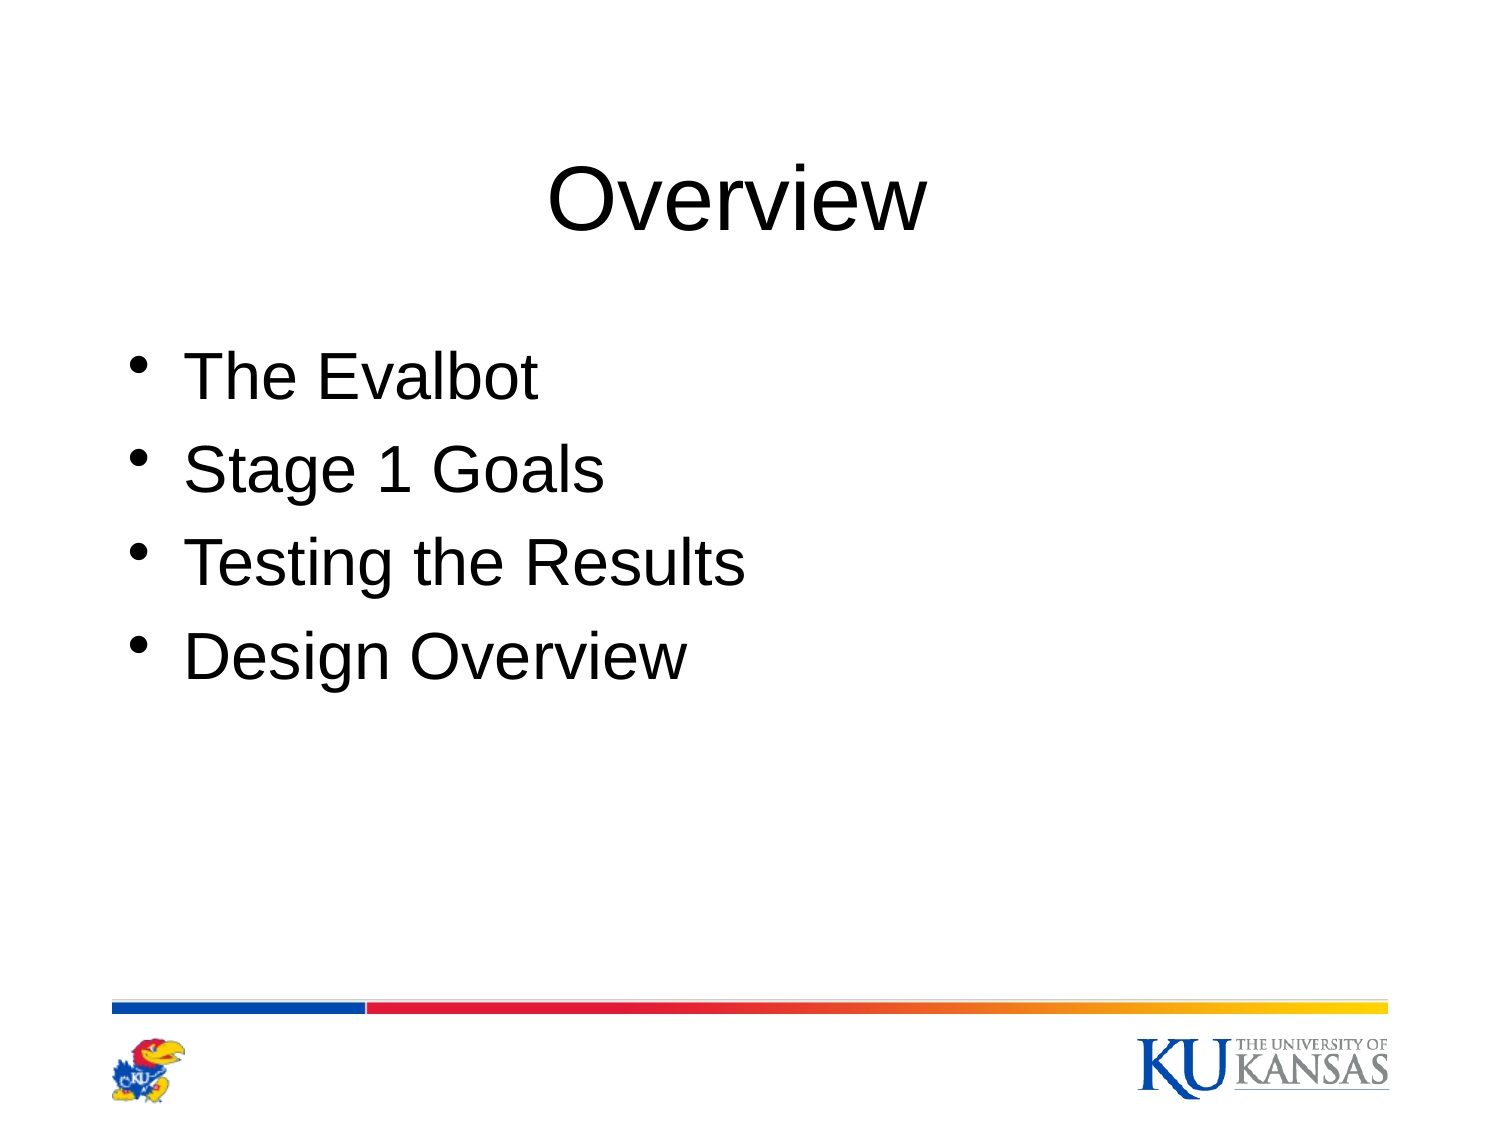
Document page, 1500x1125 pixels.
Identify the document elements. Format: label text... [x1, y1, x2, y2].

picture [112, 1037, 185, 1104]
list The Evalbot Stage 1 Goals Testing the Results Design Overview [112, 324, 1388, 963]
picture [1112, 1025, 1413, 1100]
picture [112, 999, 1388, 1014]
title Overview [112, 99, 1388, 288]
